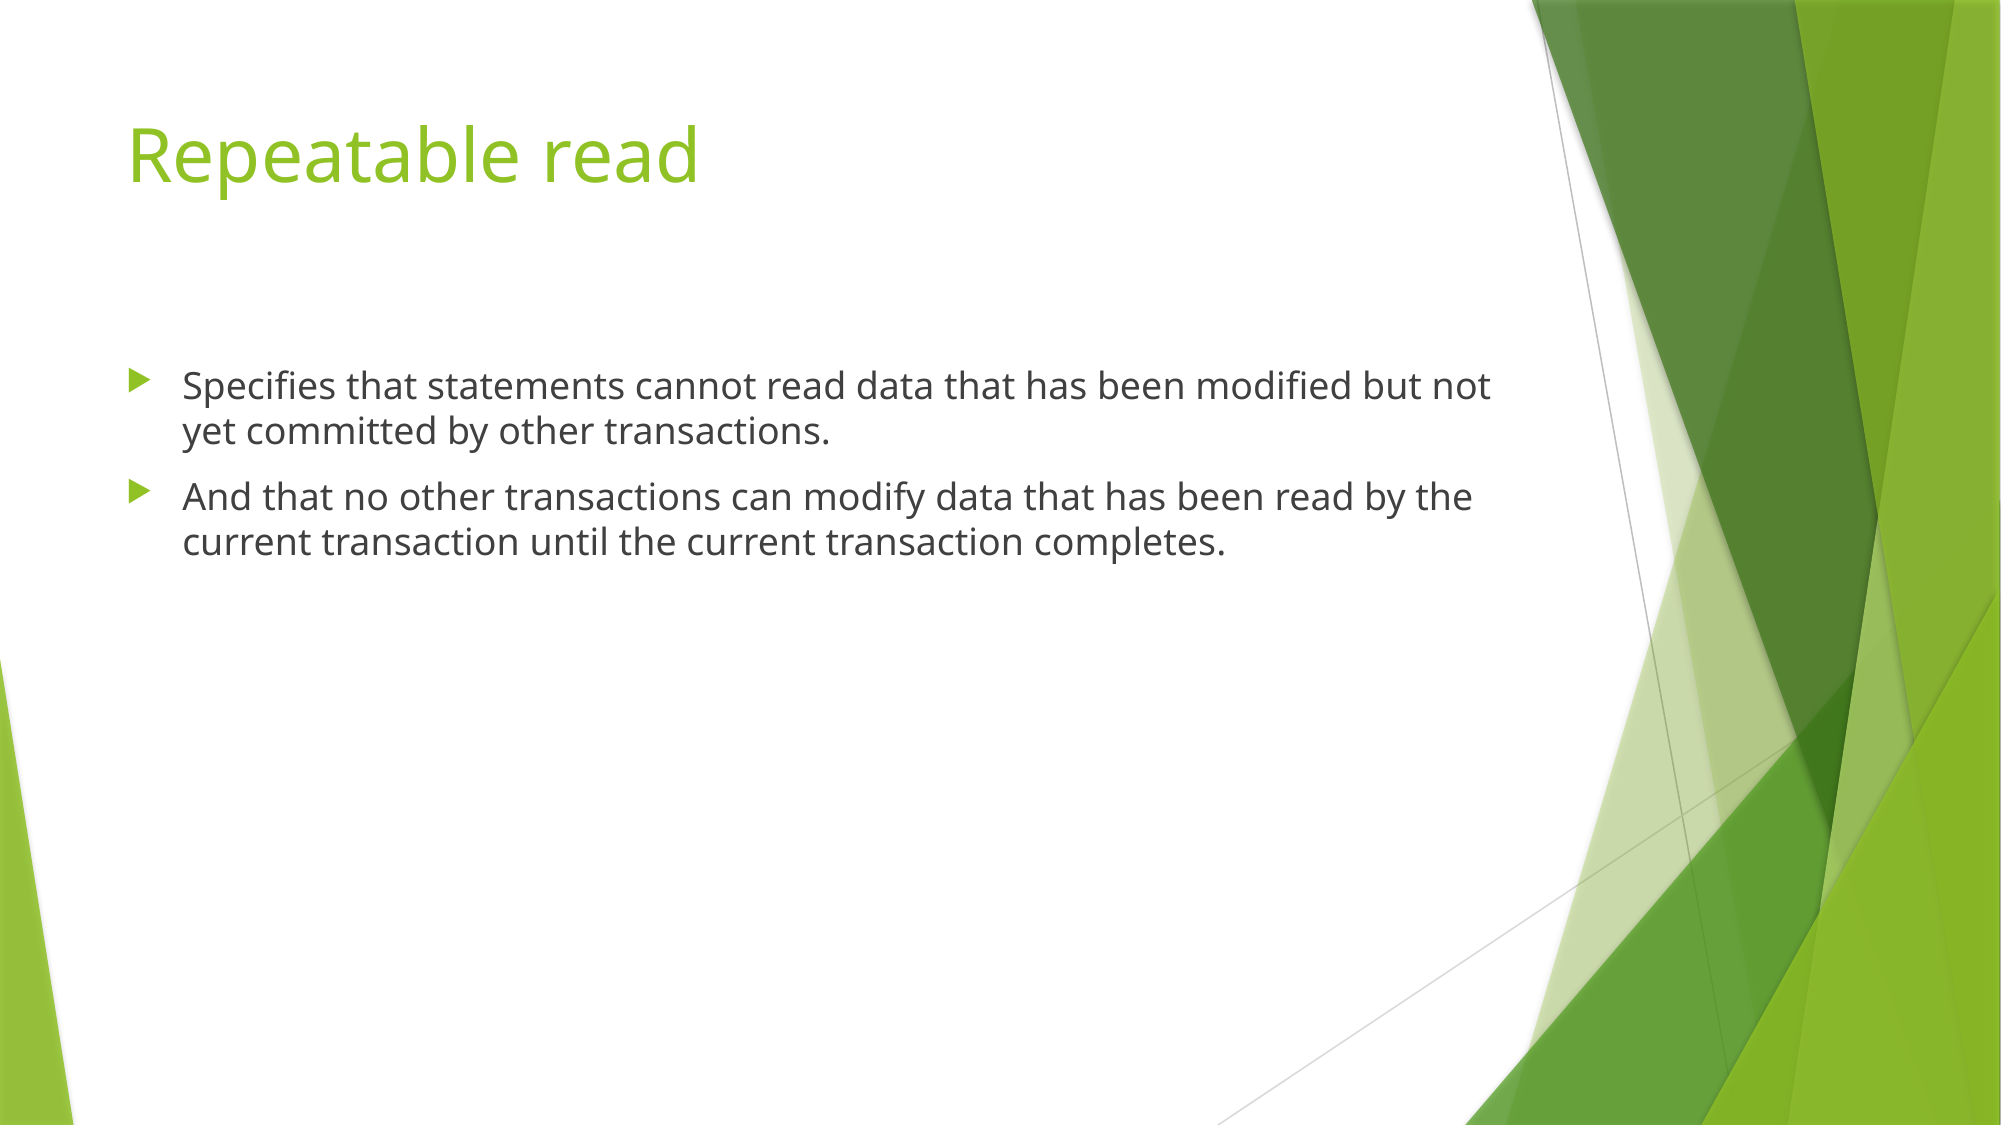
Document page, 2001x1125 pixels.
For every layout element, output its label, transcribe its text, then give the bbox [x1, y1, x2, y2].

list Specifies that statements cannot read data that has been modified but not yet committed by other transactions. And that no other transactions can modify data that has been read by the current transaction until the current transaction completes. [111, 354, 1522, 992]
title Repeatable read [111, 99, 1522, 317]
